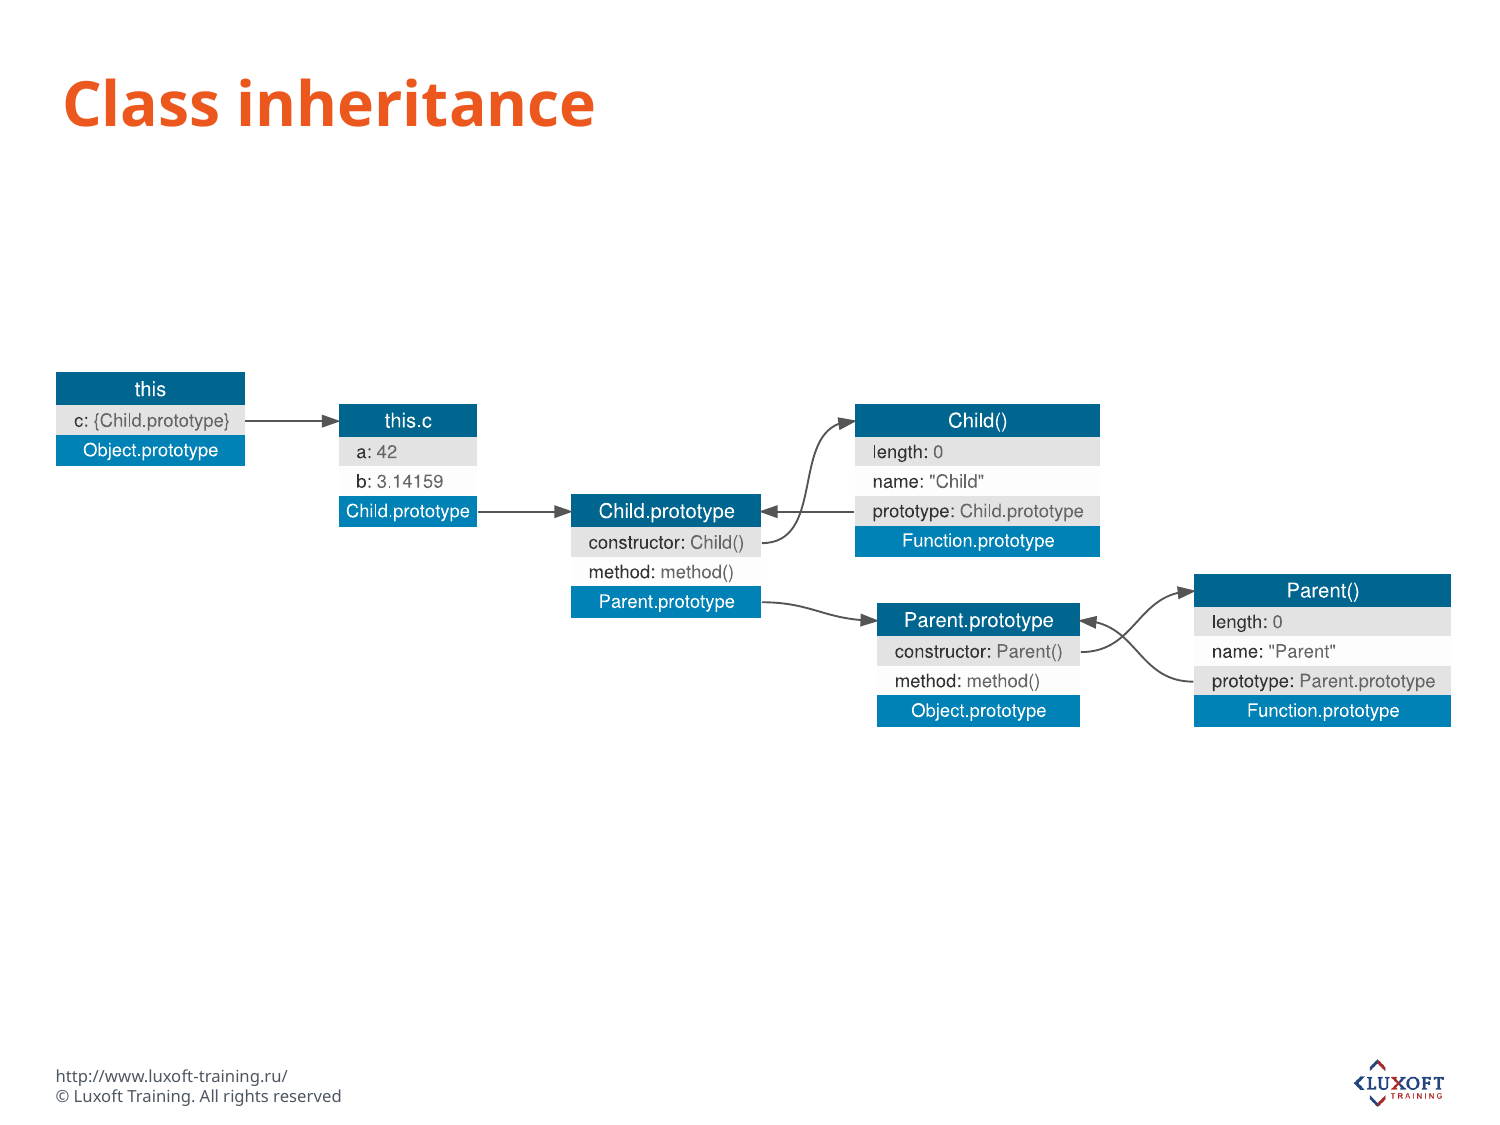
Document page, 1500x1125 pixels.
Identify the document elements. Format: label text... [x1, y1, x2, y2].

title Class inheritance [47, 59, 1457, 143]
picture [33, 358, 1477, 746]
picture [1339, 1059, 1458, 1107]
